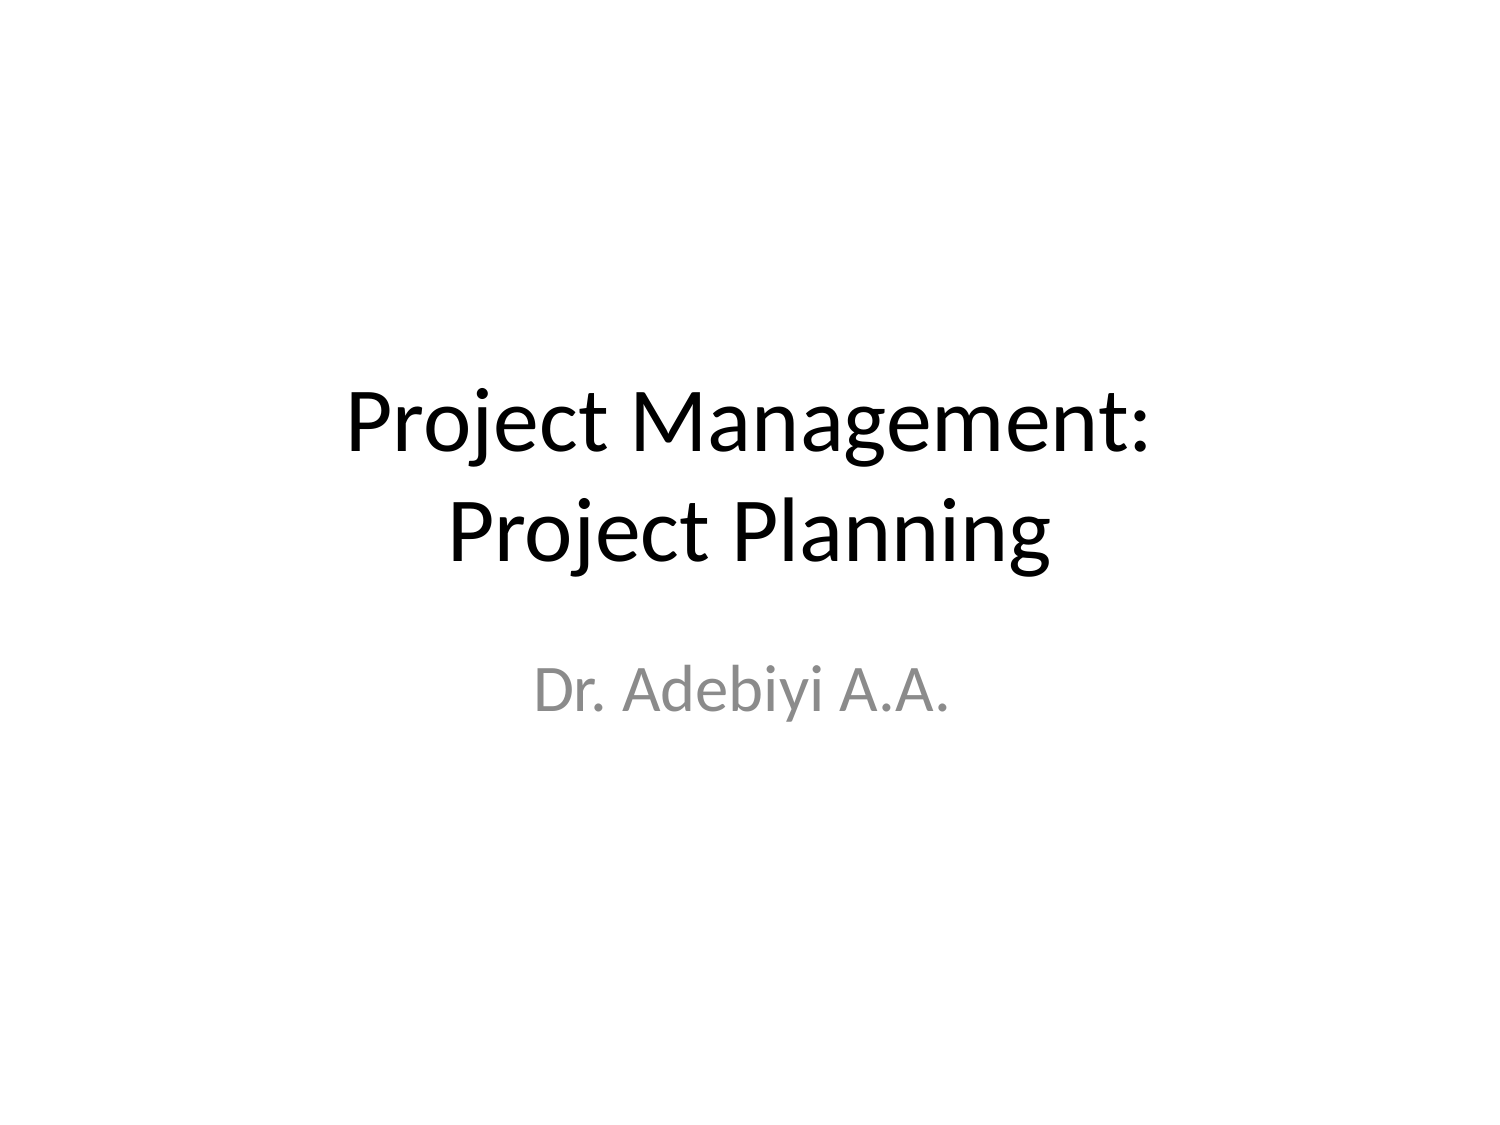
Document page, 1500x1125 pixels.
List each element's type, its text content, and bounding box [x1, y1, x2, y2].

subtitle Dr. Adebiyi A.A. [224, 637, 1276, 926]
title Project Management: Project Planning [112, 349, 1388, 591]
